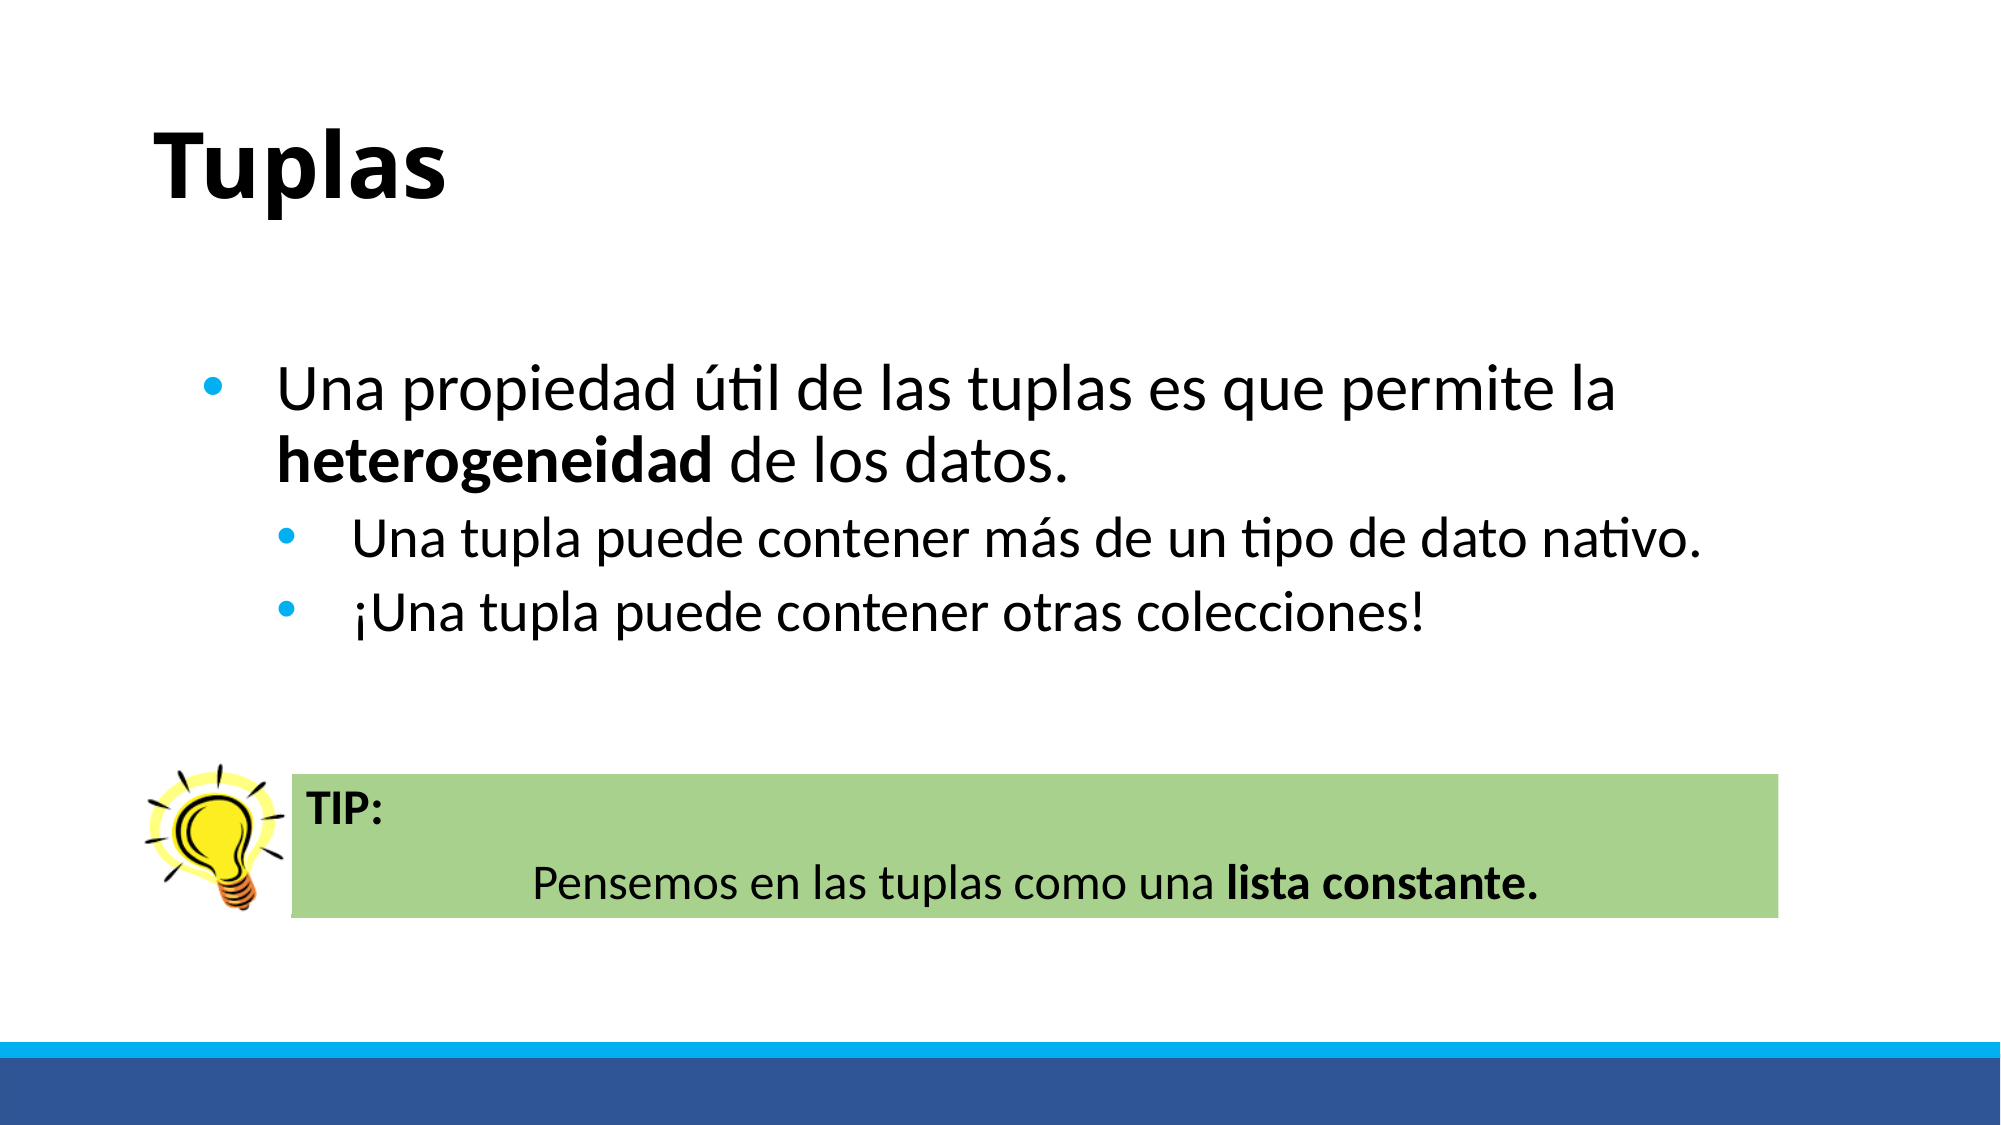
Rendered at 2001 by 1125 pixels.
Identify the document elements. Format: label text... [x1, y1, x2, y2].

text_box TIP: Pensemos en las tuplas como una lista constante. [291, 774, 1779, 918]
title Tuplas [137, 59, 1863, 278]
picture [137, 759, 292, 914]
list Una propiedad útil de las tuplas es que permite la heterogeneidad de los datos. Una tupla puede contener más de un tipo de dato nativo. ¡Una tupla puede contener otras colecciones! [172, 244, 1898, 959]
